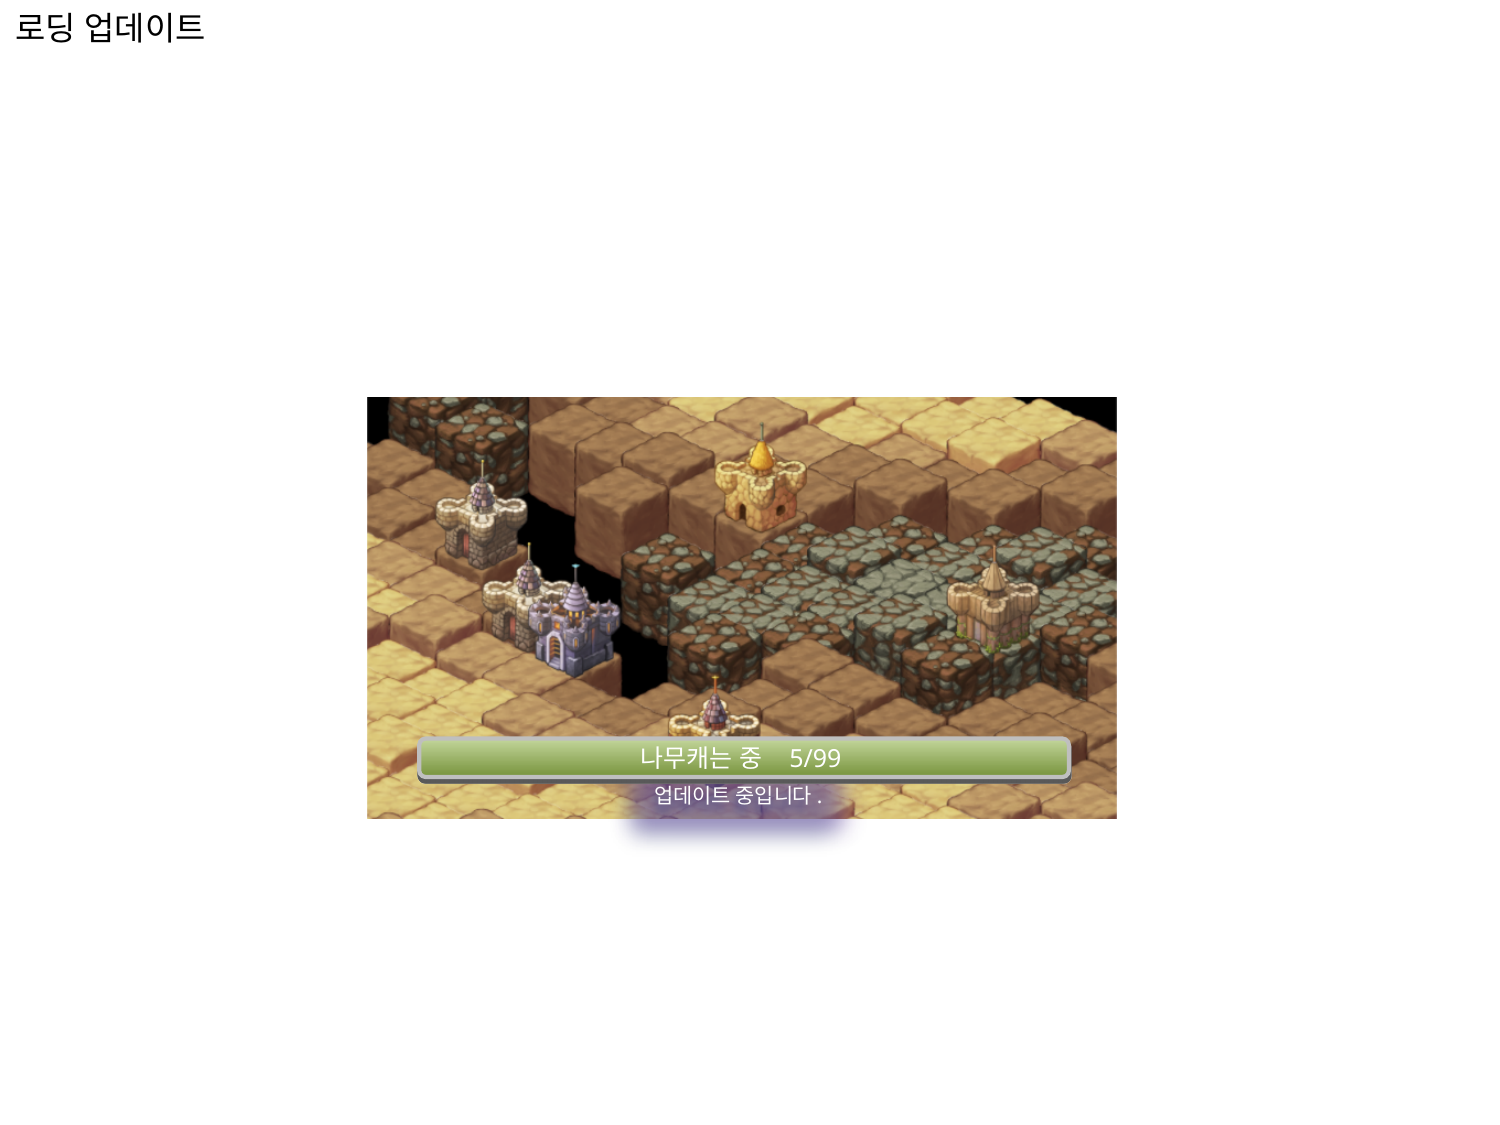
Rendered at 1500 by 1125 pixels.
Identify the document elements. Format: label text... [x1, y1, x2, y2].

picture [367, 396, 1117, 819]
text_box 로딩 업데이트 [0, 0, 1453, 55]
